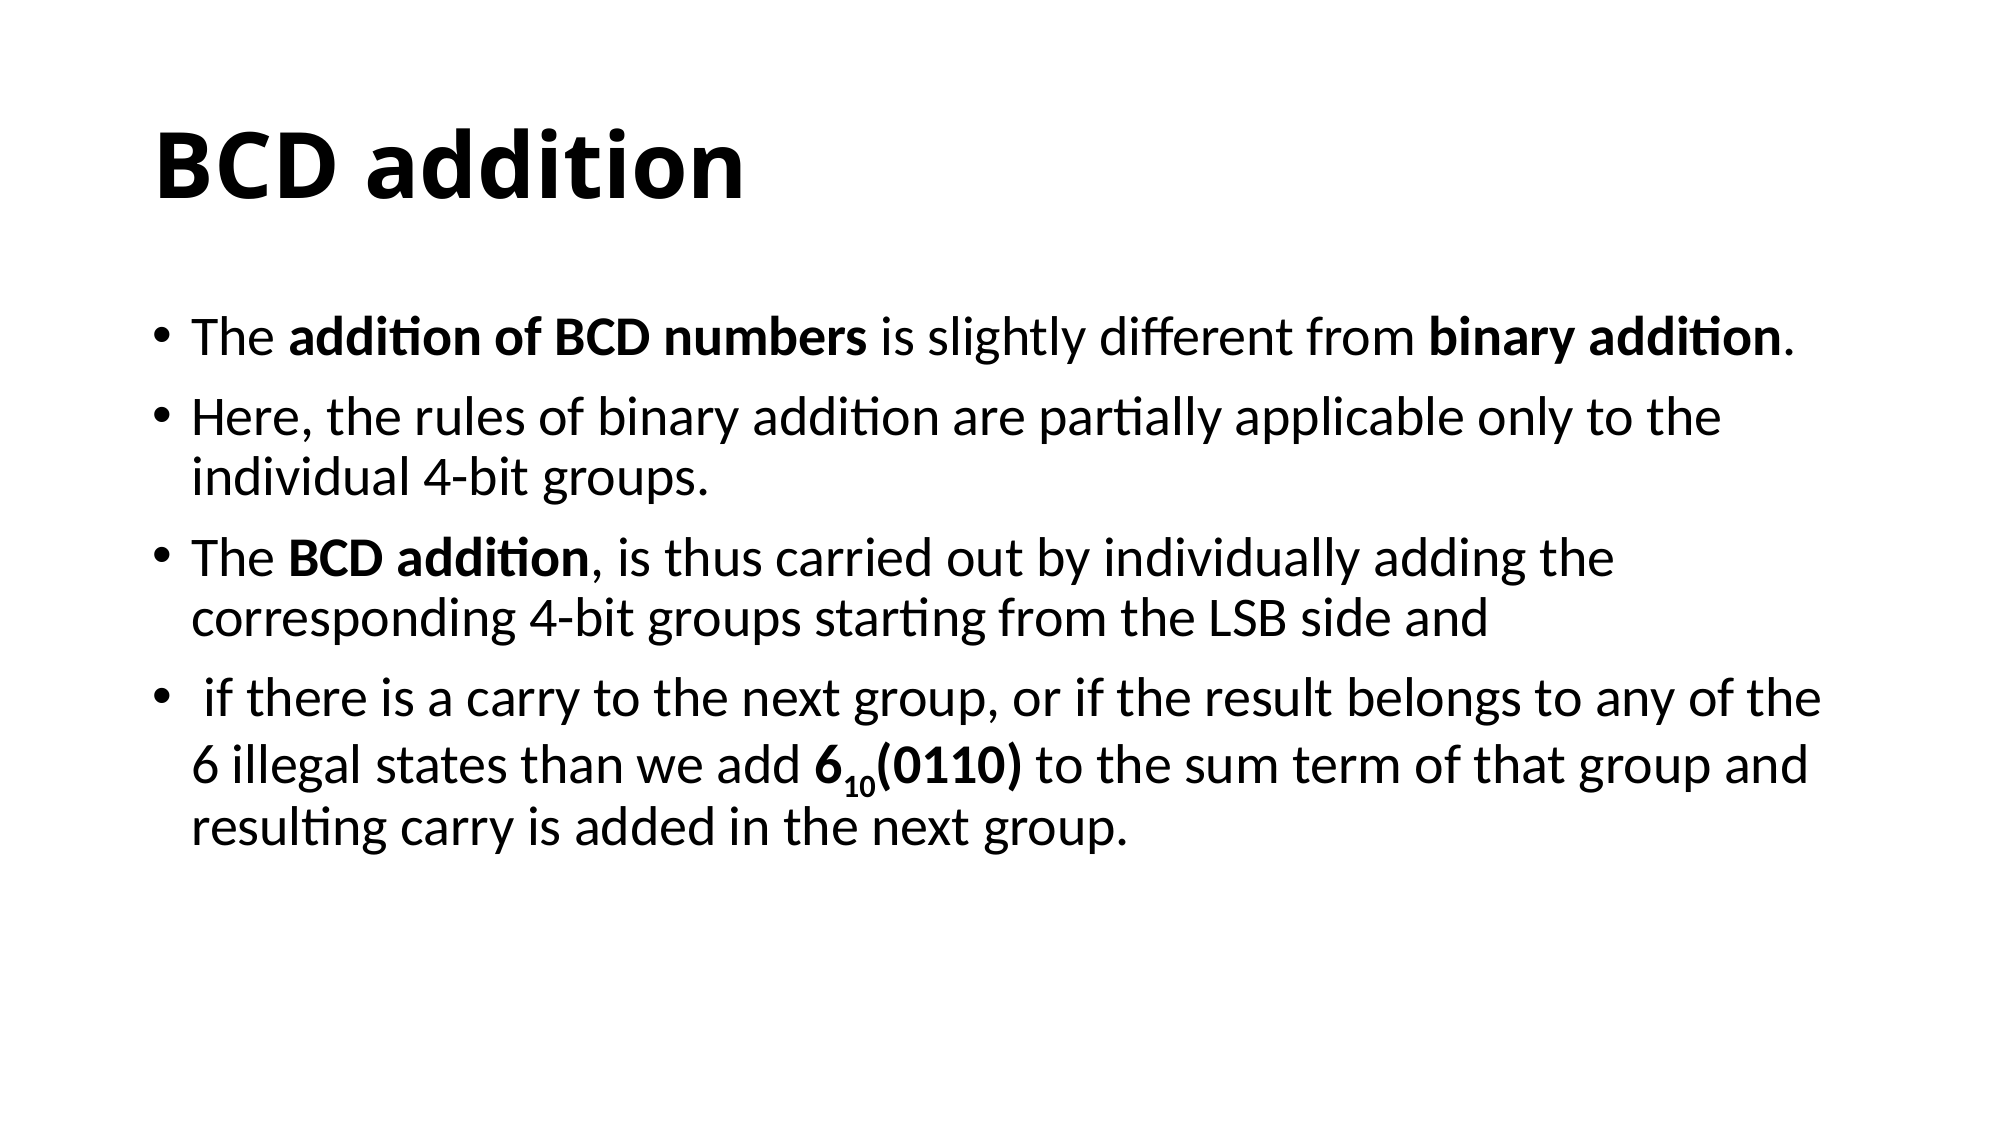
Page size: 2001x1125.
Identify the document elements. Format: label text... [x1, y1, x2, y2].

title BCD addition [137, 59, 1863, 278]
list The addition of BCD numbers is slightly different from binary addition. Here, the rules of binary addition are partially applicable only to the individual 4-bit groups. The BCD addition, is thus carried out by individually adding the corresponding 4-bit groups starting from the LSB side and if there is a carry to the next group, or if the result belongs to any of the 6 illegal states than we add 610(0110) to the sum term of that group and resulting carry is added in the next group. [137, 299, 1863, 1014]
